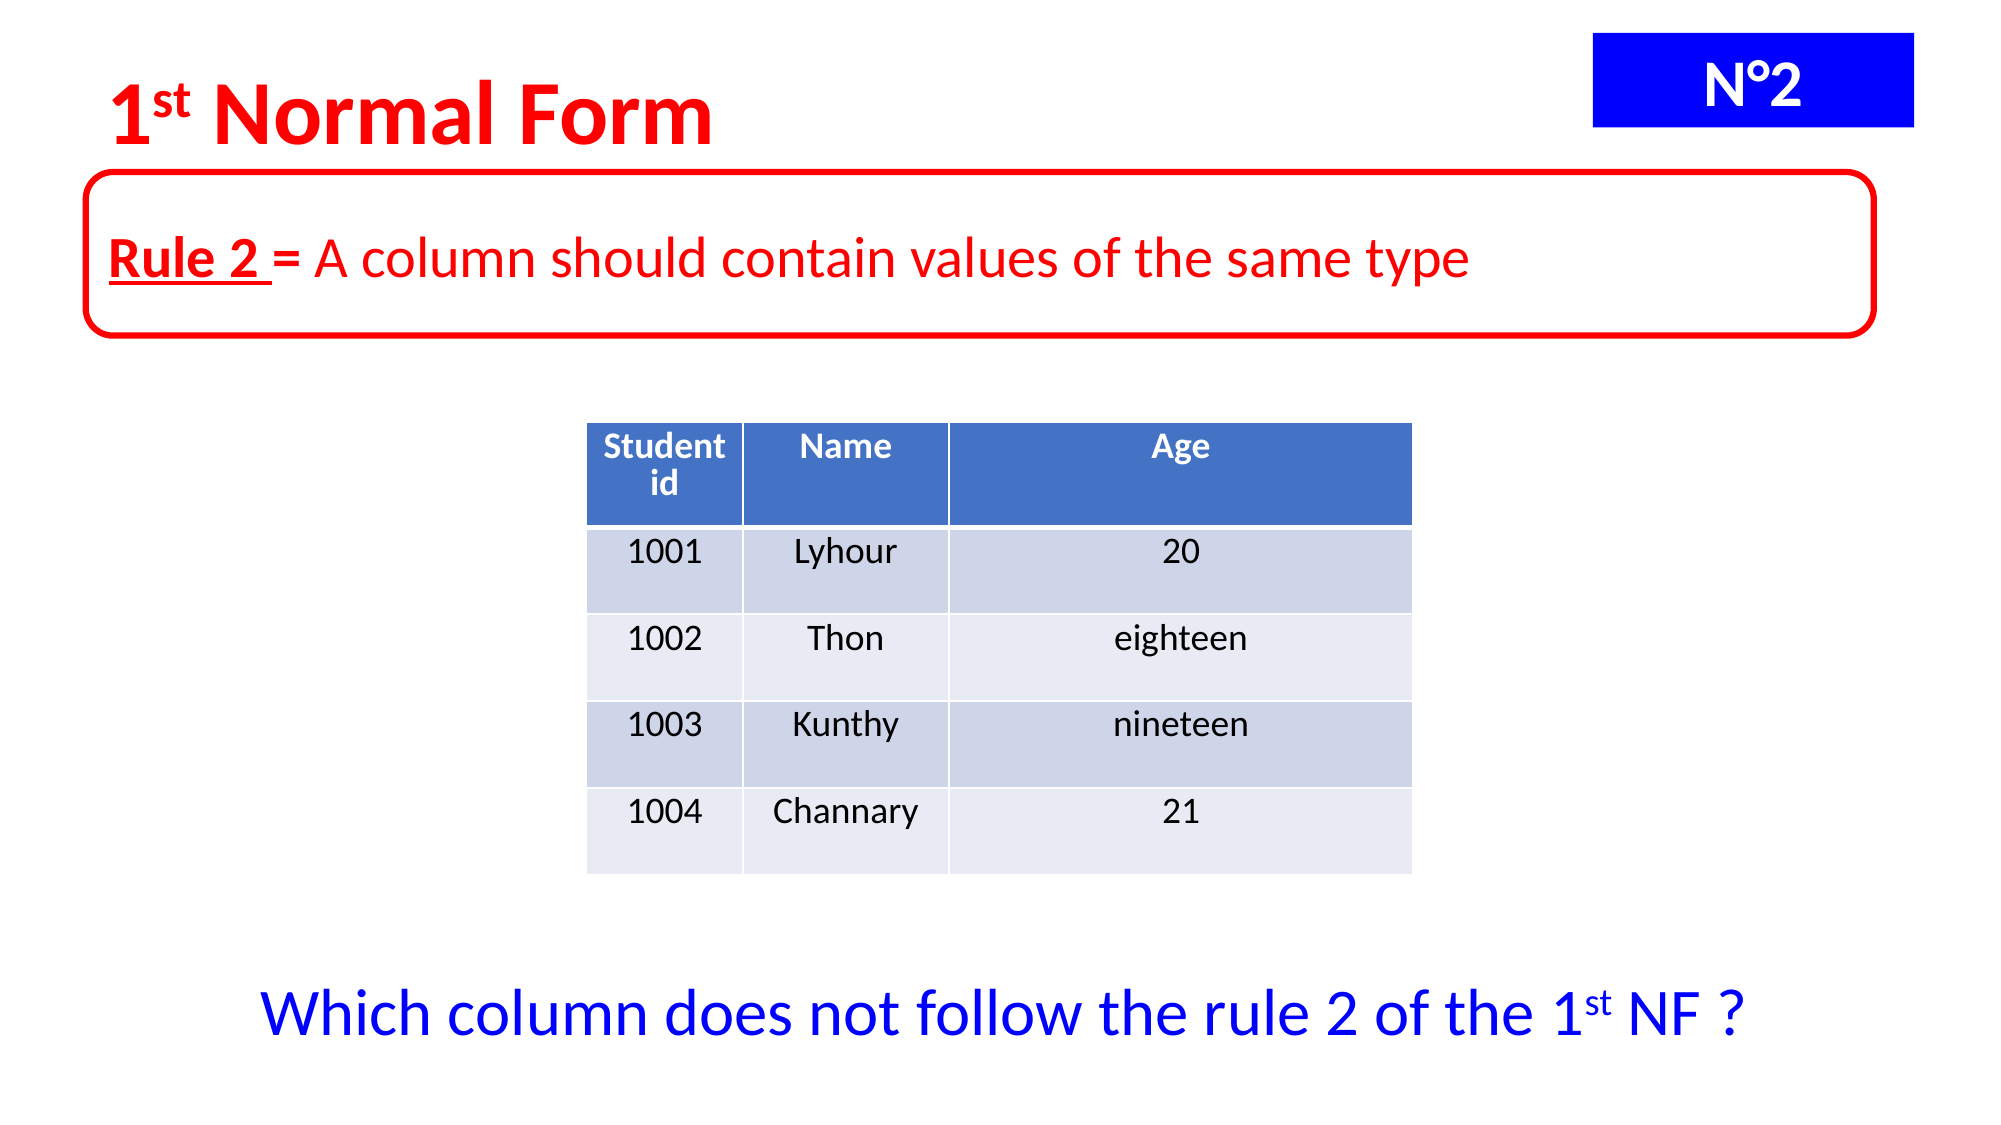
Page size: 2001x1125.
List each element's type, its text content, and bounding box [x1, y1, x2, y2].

table_cell Kunthy [744, 702, 948, 787]
table_header Name [744, 423, 948, 525]
table_cell Channary [744, 789, 948, 874]
table_cell 1001 [587, 530, 742, 613]
text_box Rule 2 = A column should contain values of the same type [84, 170, 1875, 337]
table_header Age [950, 423, 1412, 525]
table_cell 21 [950, 789, 1412, 874]
table_cell nineteen [950, 702, 1412, 787]
table_header Student id [587, 423, 742, 525]
table_cell 1004 [587, 789, 742, 874]
text_box Which column does not follow the rule 2 of the 1st NF ? [245, 961, 1791, 1056]
text_box 1st Normal Form [91, 45, 752, 171]
table_cell Thon [744, 615, 948, 700]
table_cell eighteen [950, 615, 1412, 700]
table_cell 1002 [587, 615, 742, 700]
table_cell 20 [950, 530, 1412, 613]
table_cell 1003 [587, 702, 742, 787]
text_box N°2 [1592, 32, 1915, 128]
table_cell Lyhour [744, 530, 948, 613]
